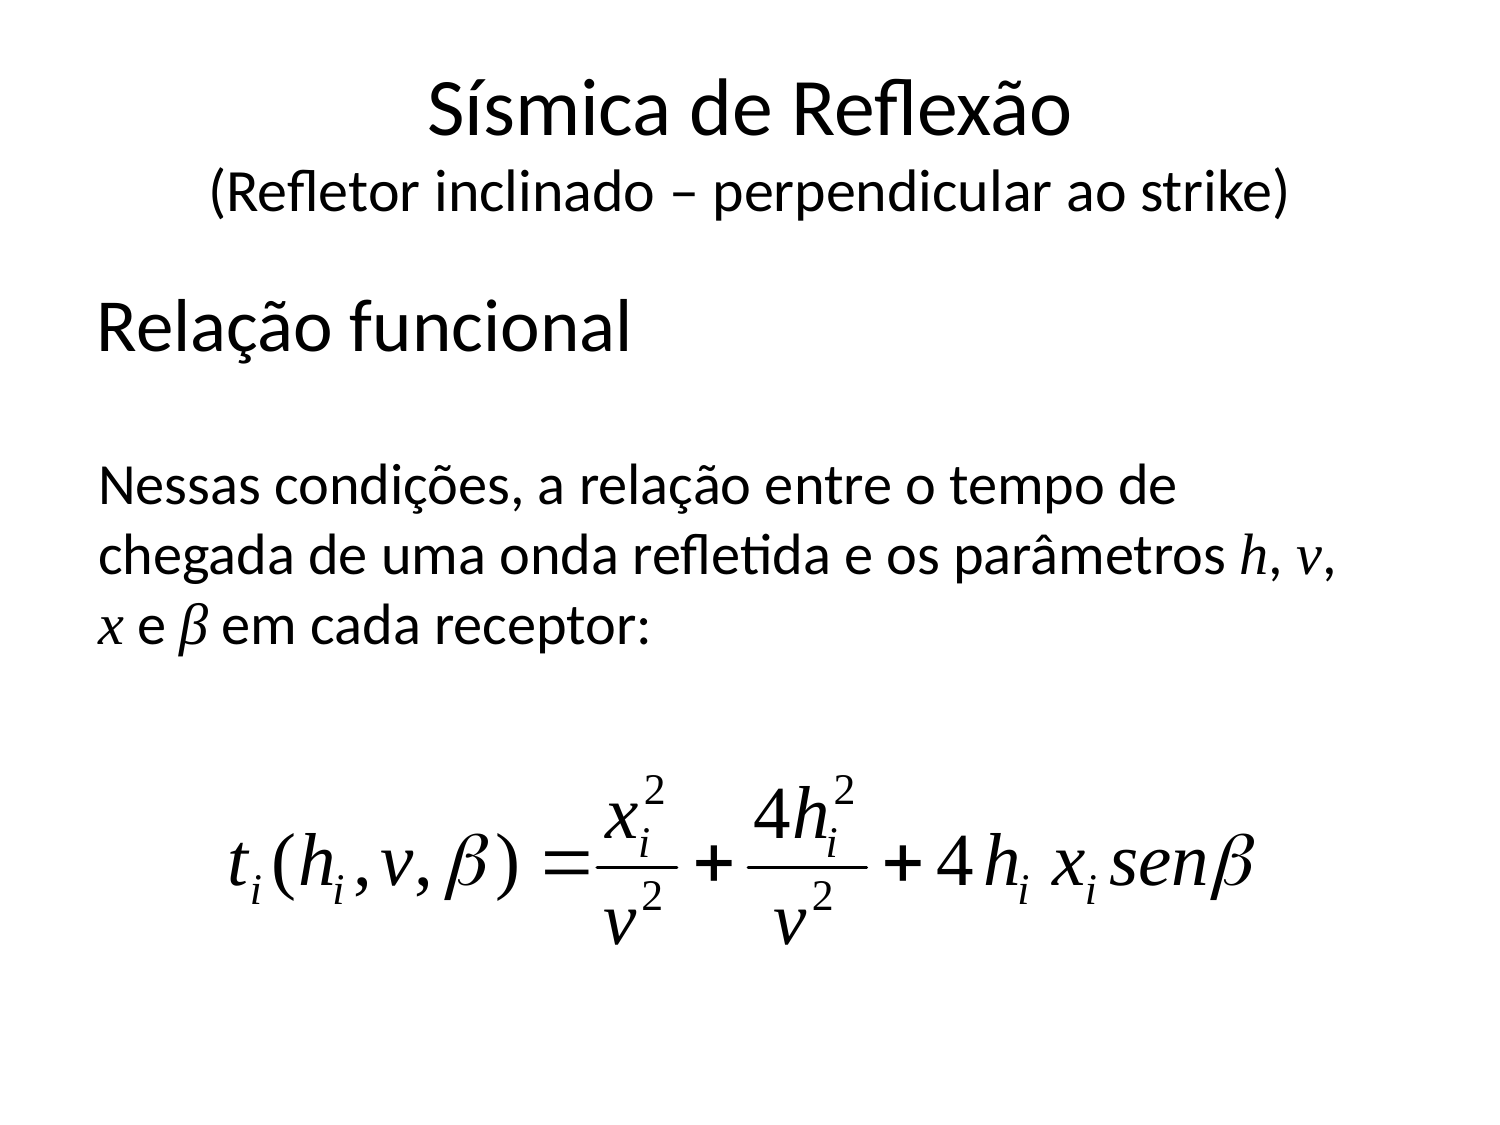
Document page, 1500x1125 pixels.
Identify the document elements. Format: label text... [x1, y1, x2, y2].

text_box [218, 754, 1276, 962]
title Sísmica de Reflexão (Refletor inclinado – perpendicular ao strike) [75, 45, 1425, 233]
text_box Relação funcional [81, 269, 832, 375]
text_box Nessas condições, a relação entre o tempo de chegada de uma onda refletida e os parâmetros h, v, x e β em cada receptor: [83, 438, 1385, 664]
